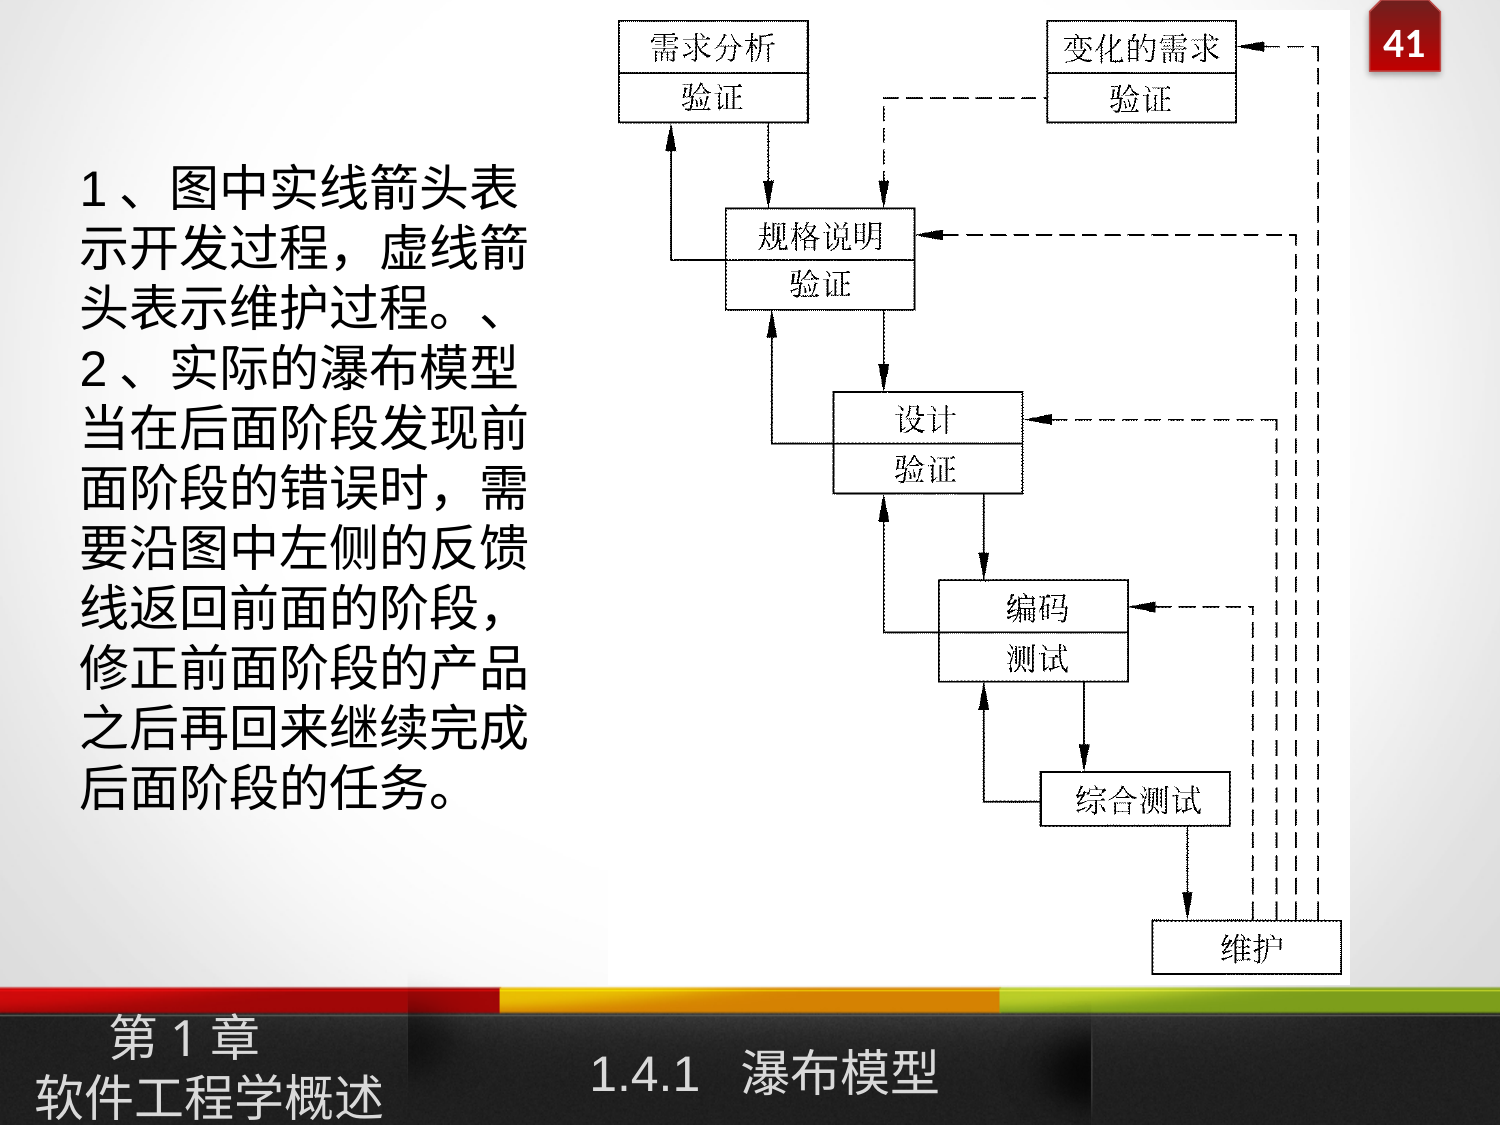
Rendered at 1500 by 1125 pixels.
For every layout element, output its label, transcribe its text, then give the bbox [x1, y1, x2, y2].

text_box 1、图中实线箭头表示开发过程，虚线箭头表示维护过程。、 2、实际的瀑布模型当在后面阶段发现前面阶段的错误时，需要沿图中左侧的反馈线返回前面的阶段，修正前面阶段的产品之后再回来继续完成后面阶段的任务。 [64, 148, 564, 824]
picture [0, 0, 1500, 1125]
text_box 1.4.1 瀑布模型 [458, 1032, 1073, 1111]
